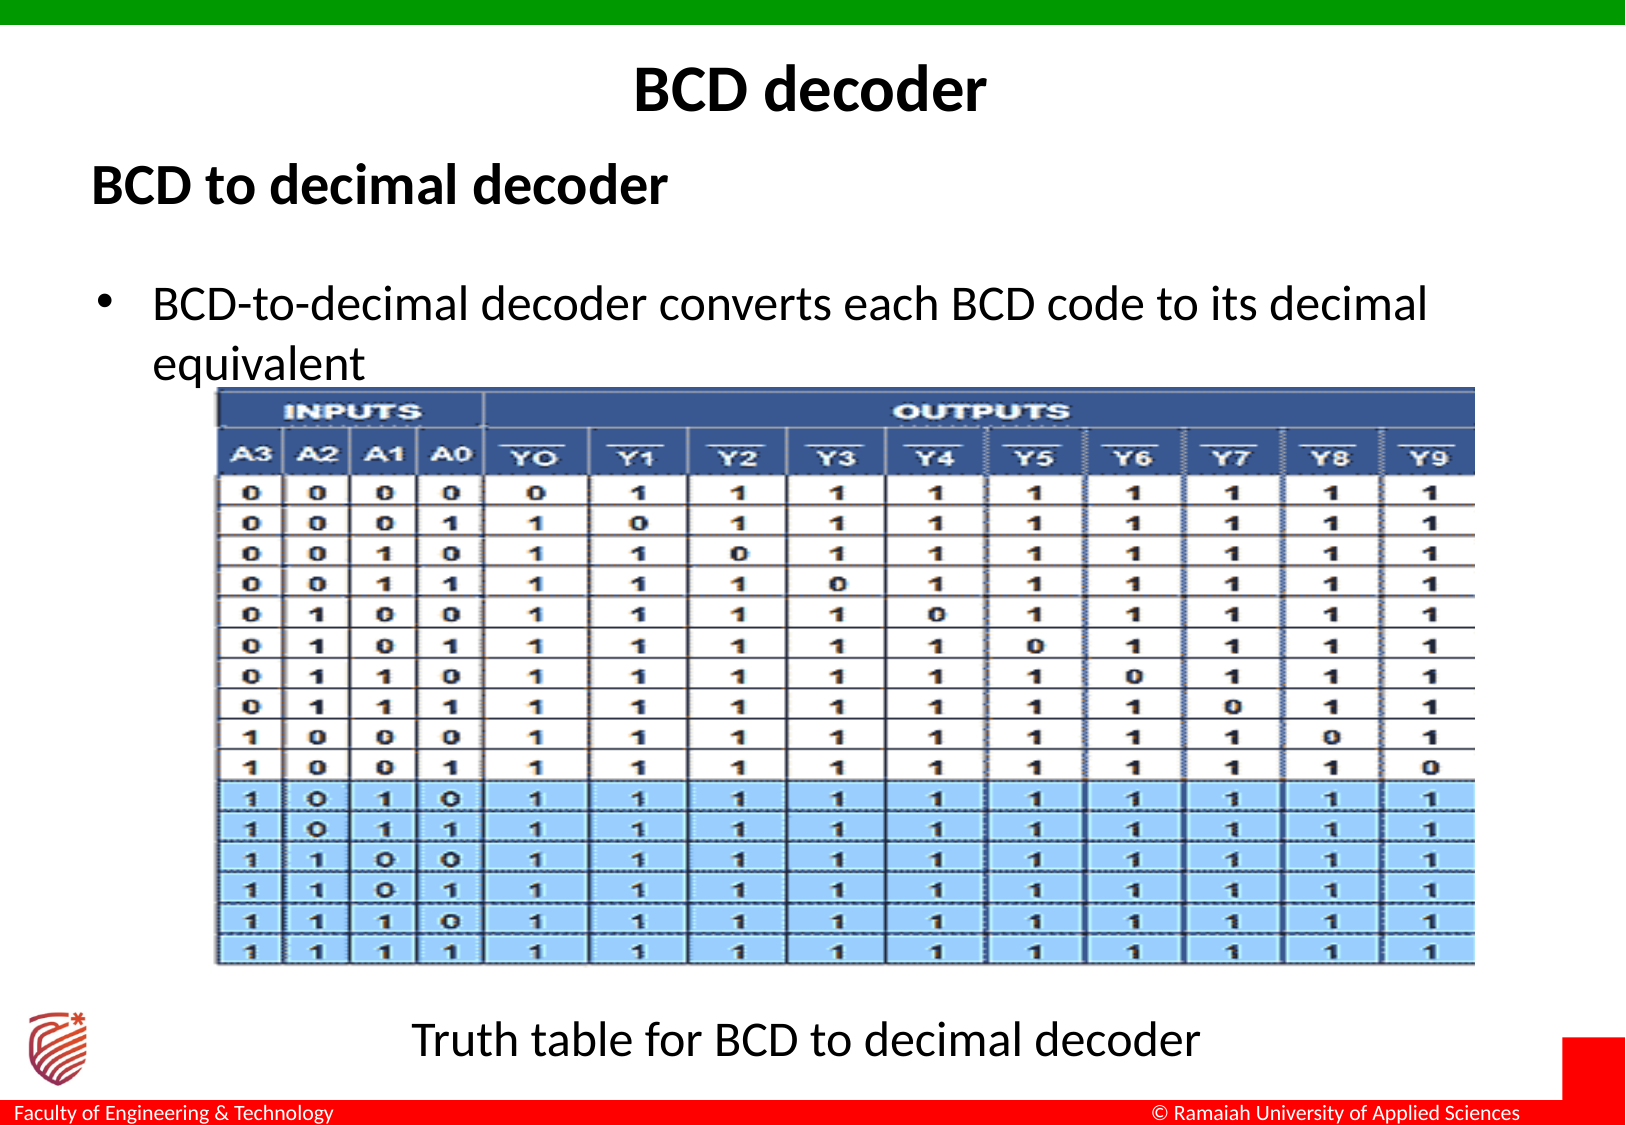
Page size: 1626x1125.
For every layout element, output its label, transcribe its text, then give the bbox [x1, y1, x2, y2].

picture [24, 1001, 94, 1088]
list BCD-to-decimal decoder converts each BCD code to its decimal equivalent [81, 262, 1544, 1005]
text_box Truth table for BCD to decimal decoder [396, 999, 1228, 1074]
picture [212, 387, 1476, 968]
text_box BCD decoder [618, 37, 1007, 133]
text_box BCD to decimal decoder [77, 139, 688, 224]
